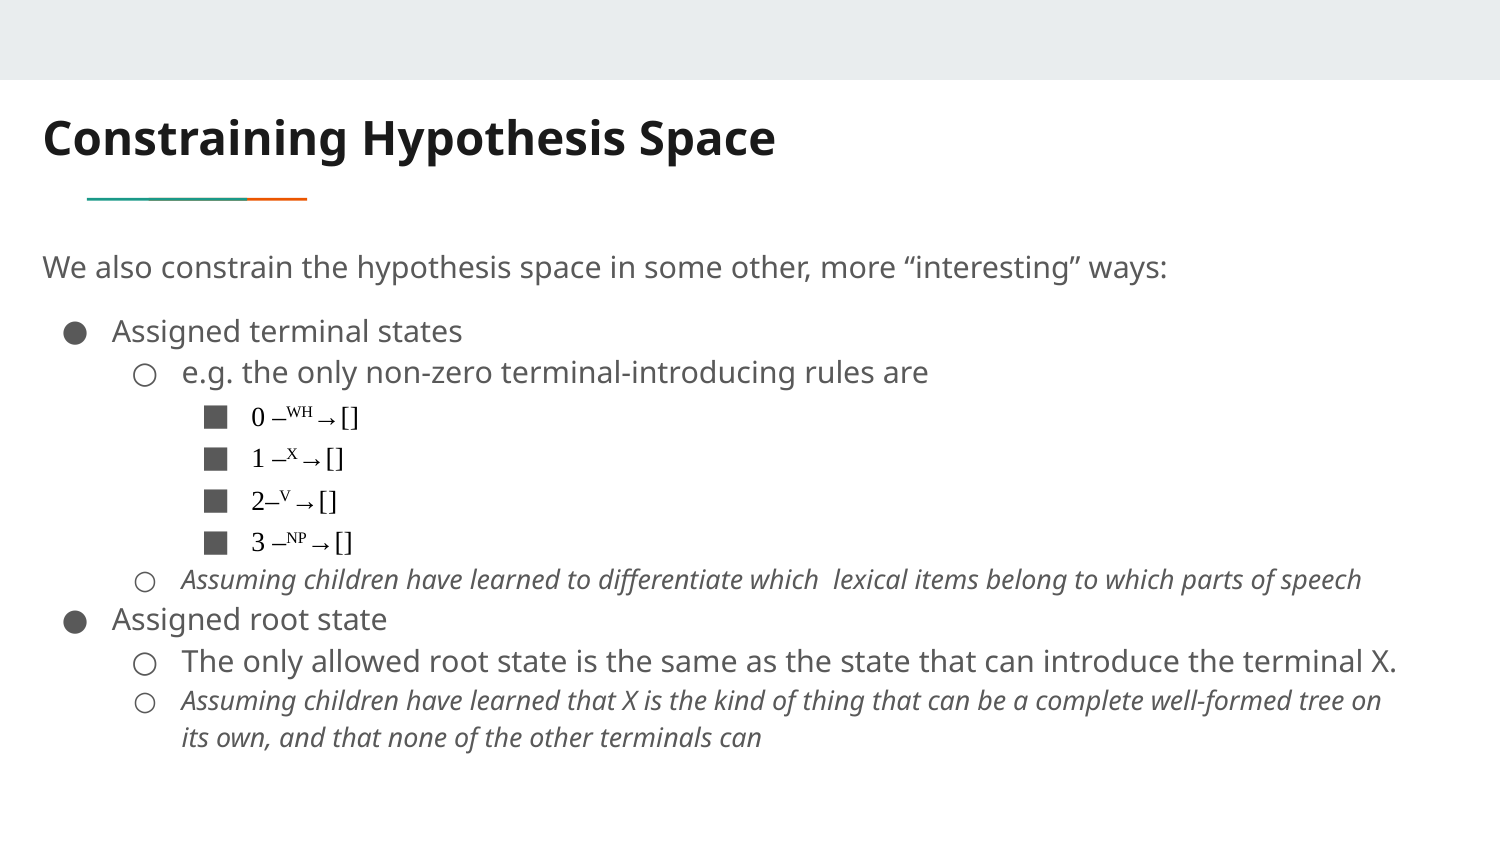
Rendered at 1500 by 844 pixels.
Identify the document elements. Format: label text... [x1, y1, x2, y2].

list We also constrain the hypothesis space in some other, more “interesting” ways: Assigned terminal states e.g. the only non-zero terminal-introducing rules are 0 –WH→[] 1 –X→[] 2–V→[] 3 –NP→[] Assuming children have learned to differentiate which lexical items belong to which parts of speech Assigned root state The only allowed root state is the same as the state that can introduce the terminal X. Assuming children have learned that X is the kind of thing that can be a complete well-formed tree on its own, and that none of the other terminals can [27, 227, 1418, 783]
title Constraining Hypothesis Space [27, 92, 1289, 181]
